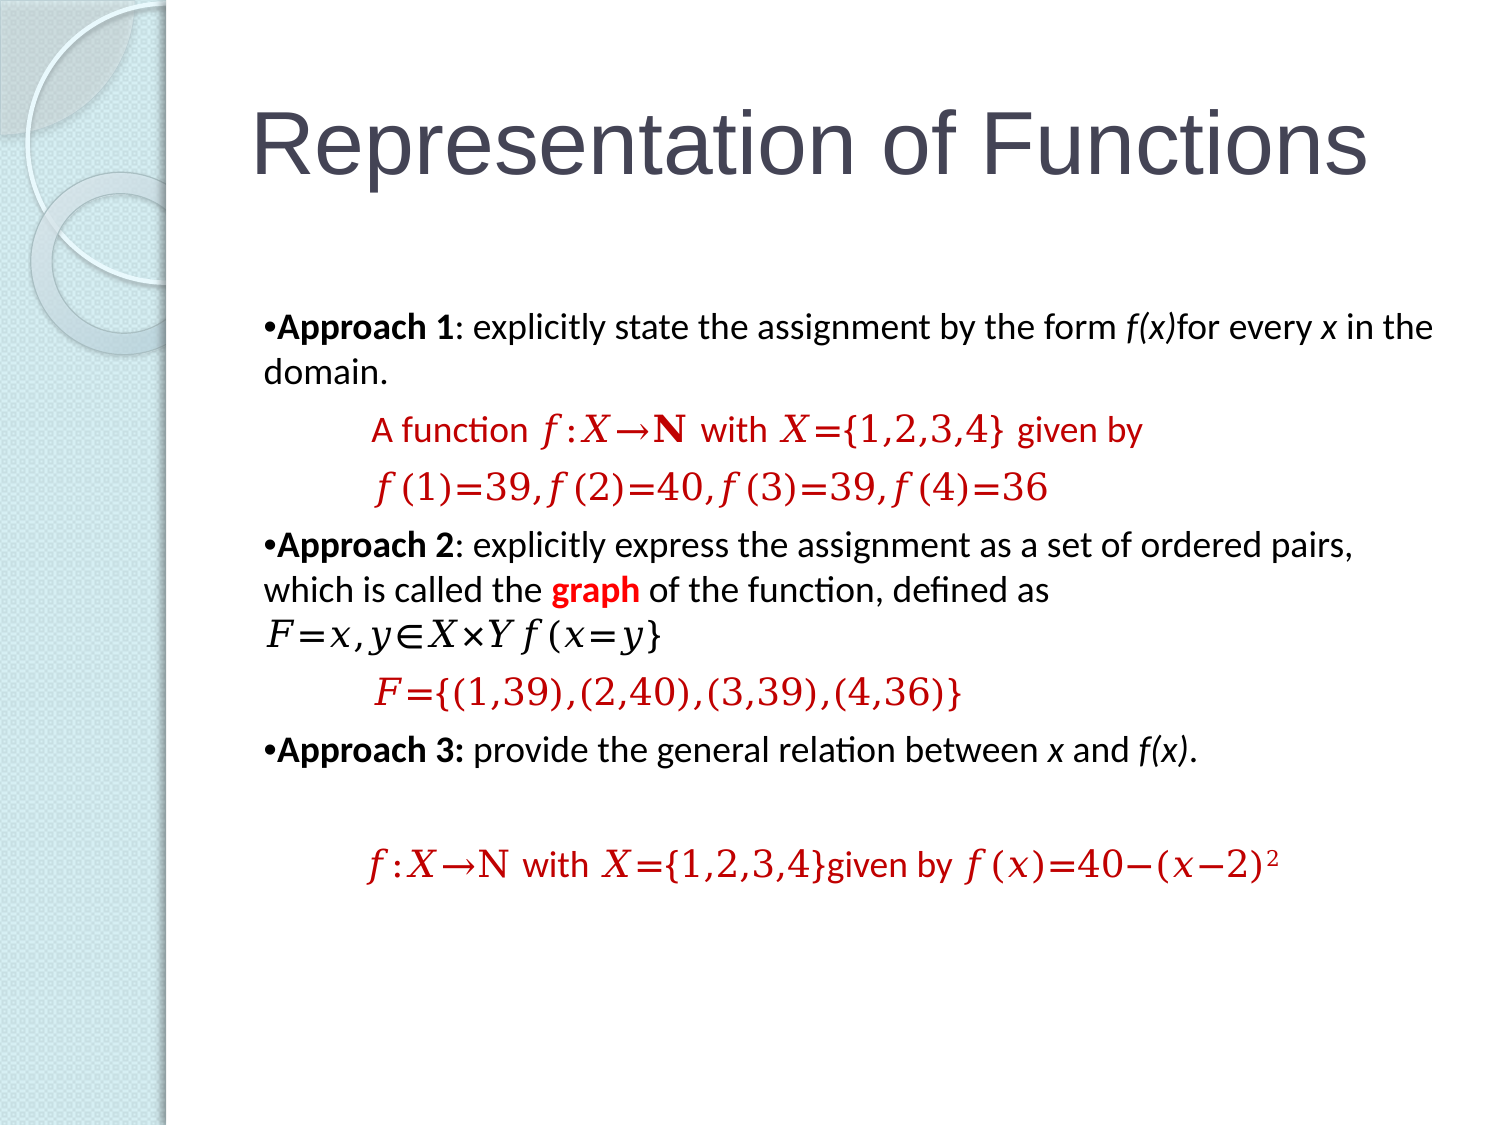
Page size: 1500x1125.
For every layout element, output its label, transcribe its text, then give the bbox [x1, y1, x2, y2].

title Representation of Functions [235, 45, 1466, 233]
list •Approach 1: explicitly state the assignment by the form f(x)for every x in the domain. A function 𝑓:𝑋→𝐍 with 𝑋={1,2,3,4} given by 𝑓(1)=39,𝑓(2)=40,𝑓(3)=39,𝑓(4)=36 •Approach 2: explicitly express the assignment as a set of ordered pairs, which is called the graph of the function, defined as 𝐹=𝑥,𝑦∈𝑋×𝑌𝑓(𝑥=𝑦} 𝐹={(1,39),(2,40),(3,39),(4,36)} •Approach 3: provide the general relation between x and f(x). 𝑓:𝑋→N with 𝑋={1,2,3,4}given by 𝑓(𝑥)=40−(𝑥−2)2 [235, 237, 1466, 1025]
